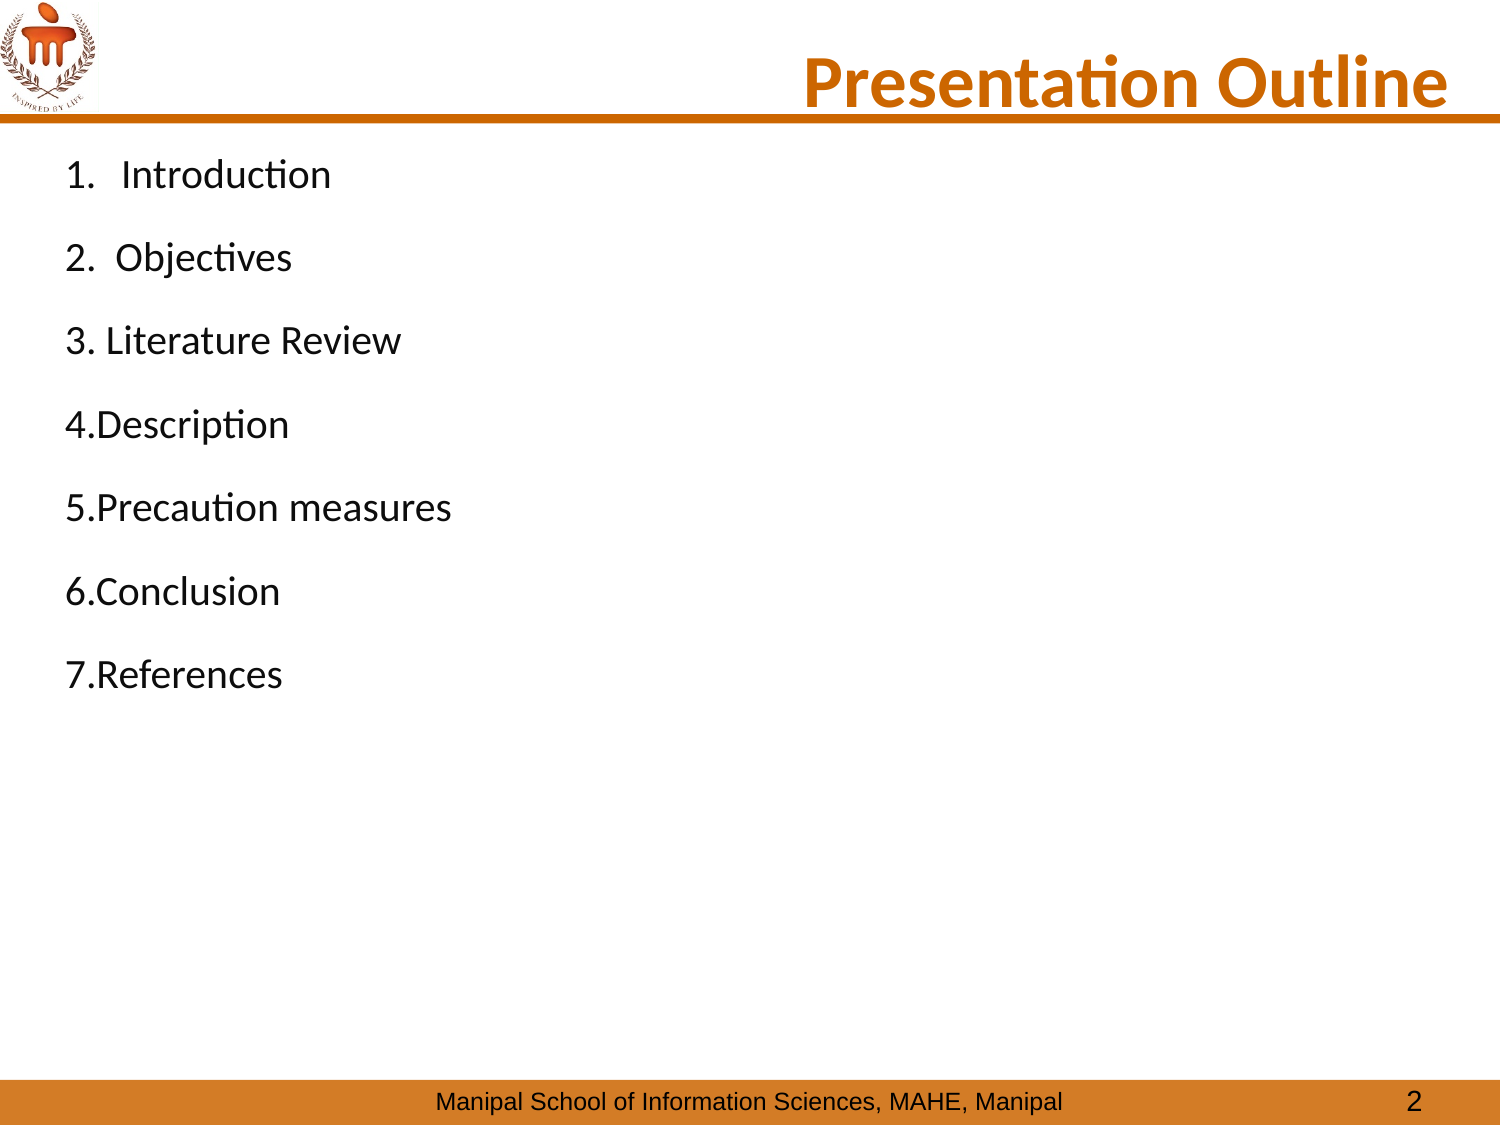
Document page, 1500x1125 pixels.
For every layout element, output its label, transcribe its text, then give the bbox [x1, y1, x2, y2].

title Presentation Outline [487, 24, 1500, 113]
slide_number 2 [1087, 1074, 1438, 1125]
picture [0, 2, 99, 112]
list Introduction 2. Objectives 3. Literature Review 4.Description 5.Precaution measures 6.Conclusion 7.References [50, 139, 1450, 1077]
